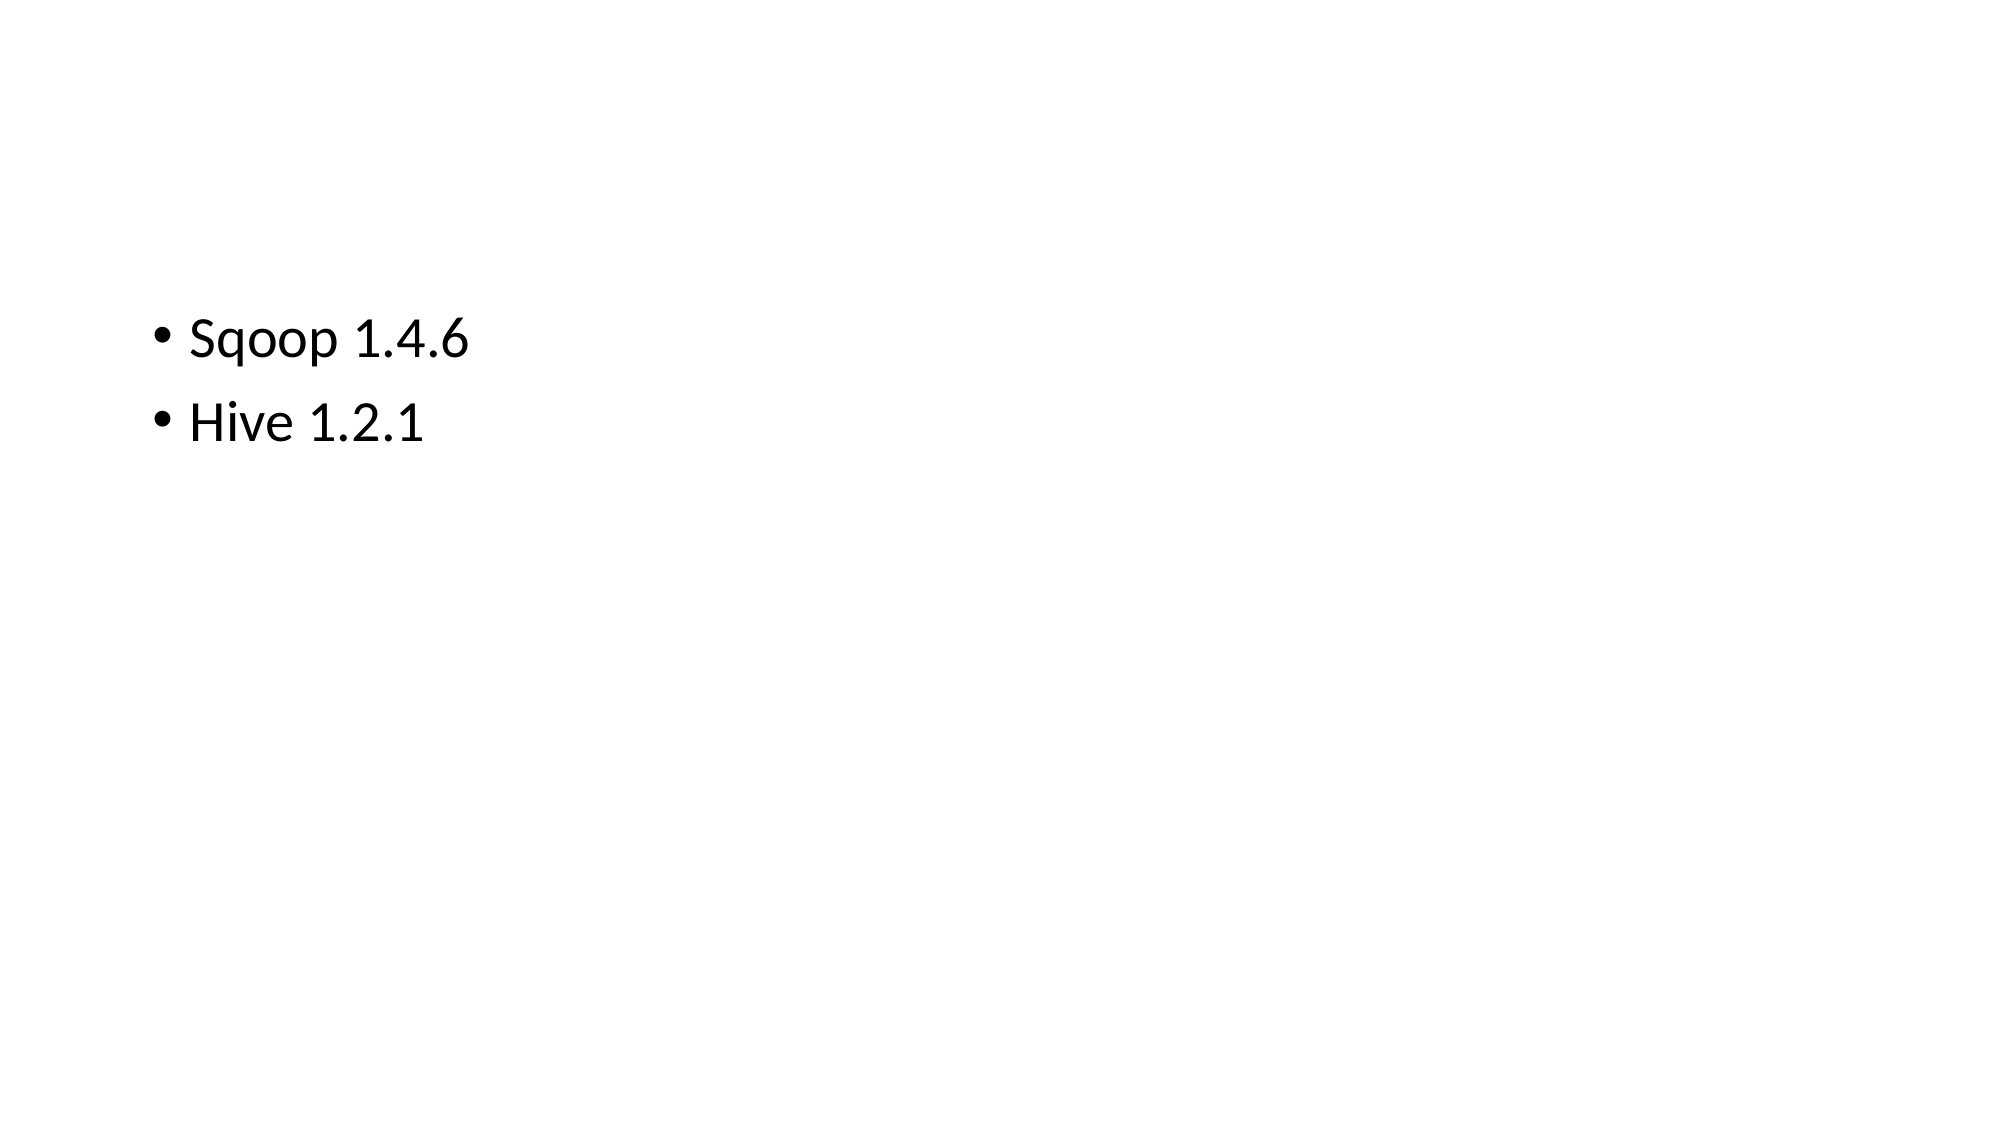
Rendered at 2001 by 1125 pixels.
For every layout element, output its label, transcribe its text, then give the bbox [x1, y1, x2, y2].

list Sqoop 1.4.6 Hive 1.2.1 [137, 299, 1863, 1014]
